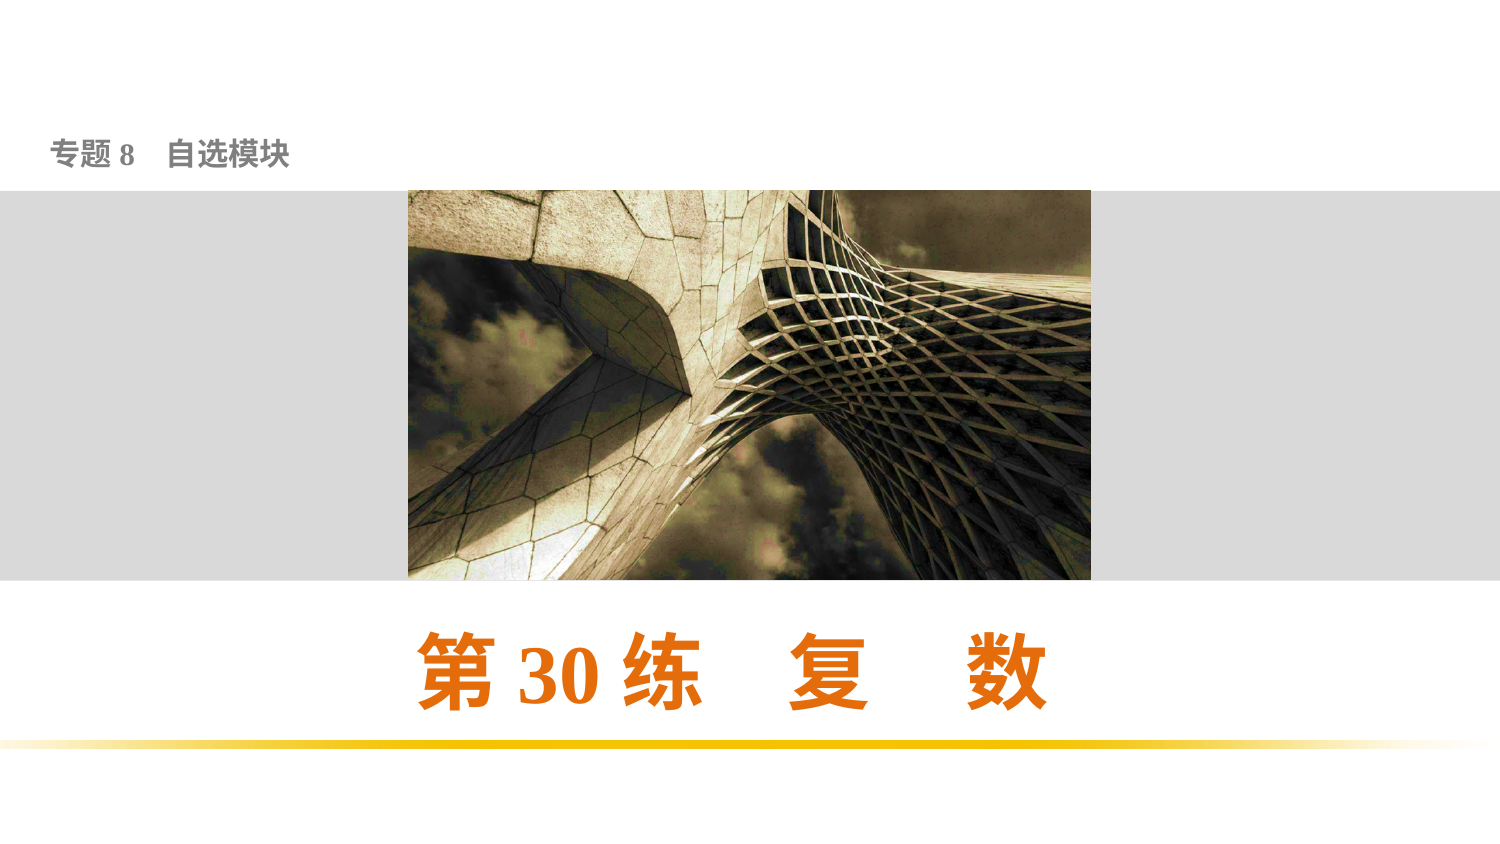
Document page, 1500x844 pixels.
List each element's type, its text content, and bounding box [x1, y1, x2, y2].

text_box [0, 189, 409, 583]
text_box 专题8 自选模块 [13, 126, 327, 179]
text_box [1089, 189, 1500, 583]
picture [0, 740, 1500, 749]
picture [408, 190, 1092, 580]
text_box 第30练 复 数 [122, 612, 1341, 728]
